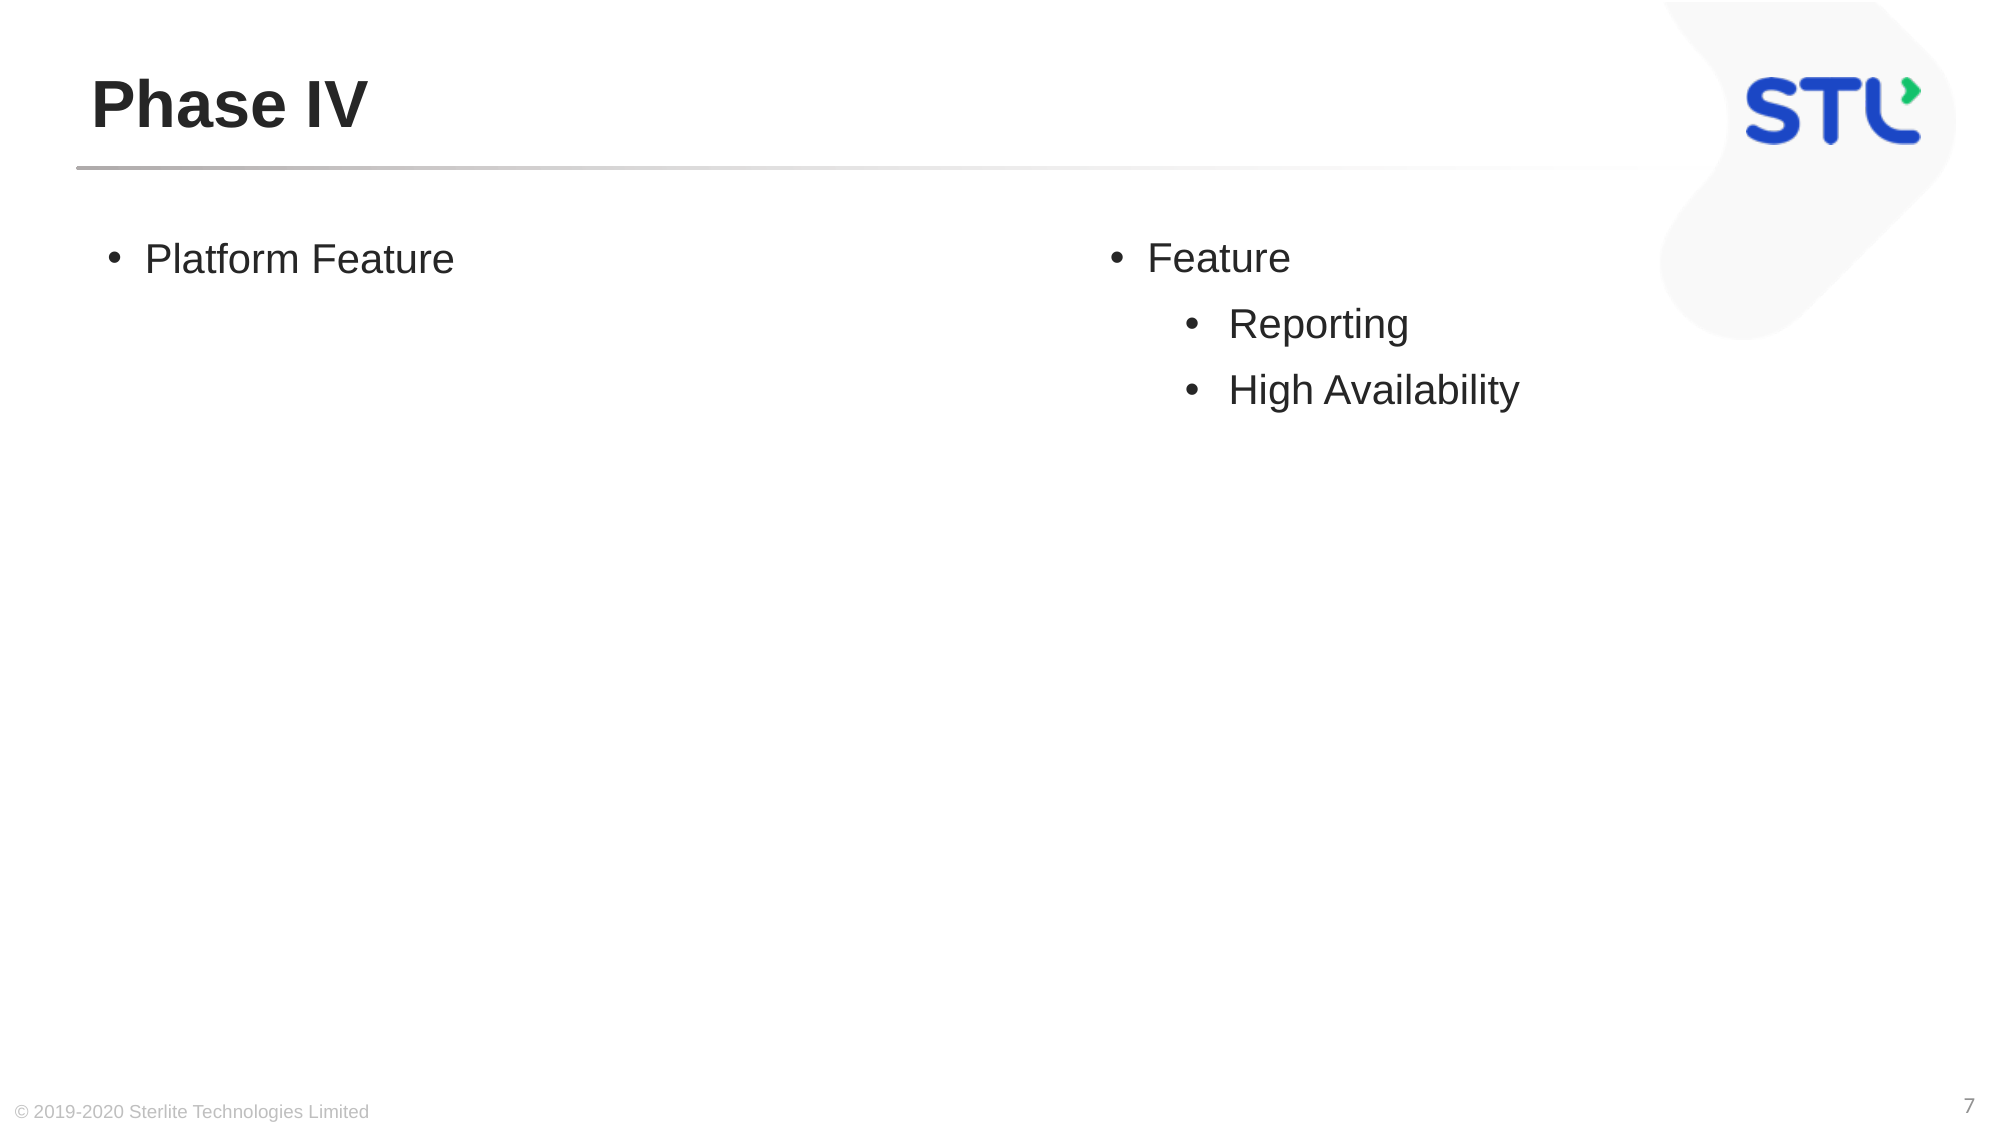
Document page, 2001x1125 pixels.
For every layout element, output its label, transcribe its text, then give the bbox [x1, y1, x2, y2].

slide_number 7 [1955, 1083, 1997, 1122]
list Platform Feature [92, 229, 818, 929]
title Phase IV [76, 35, 1564, 167]
picture [1746, 77, 1921, 145]
text_box Feature Reporting High Availability [1094, 229, 1821, 929]
footer © 2019-2020 Sterlite Technologies Limited [0, 1083, 455, 1125]
